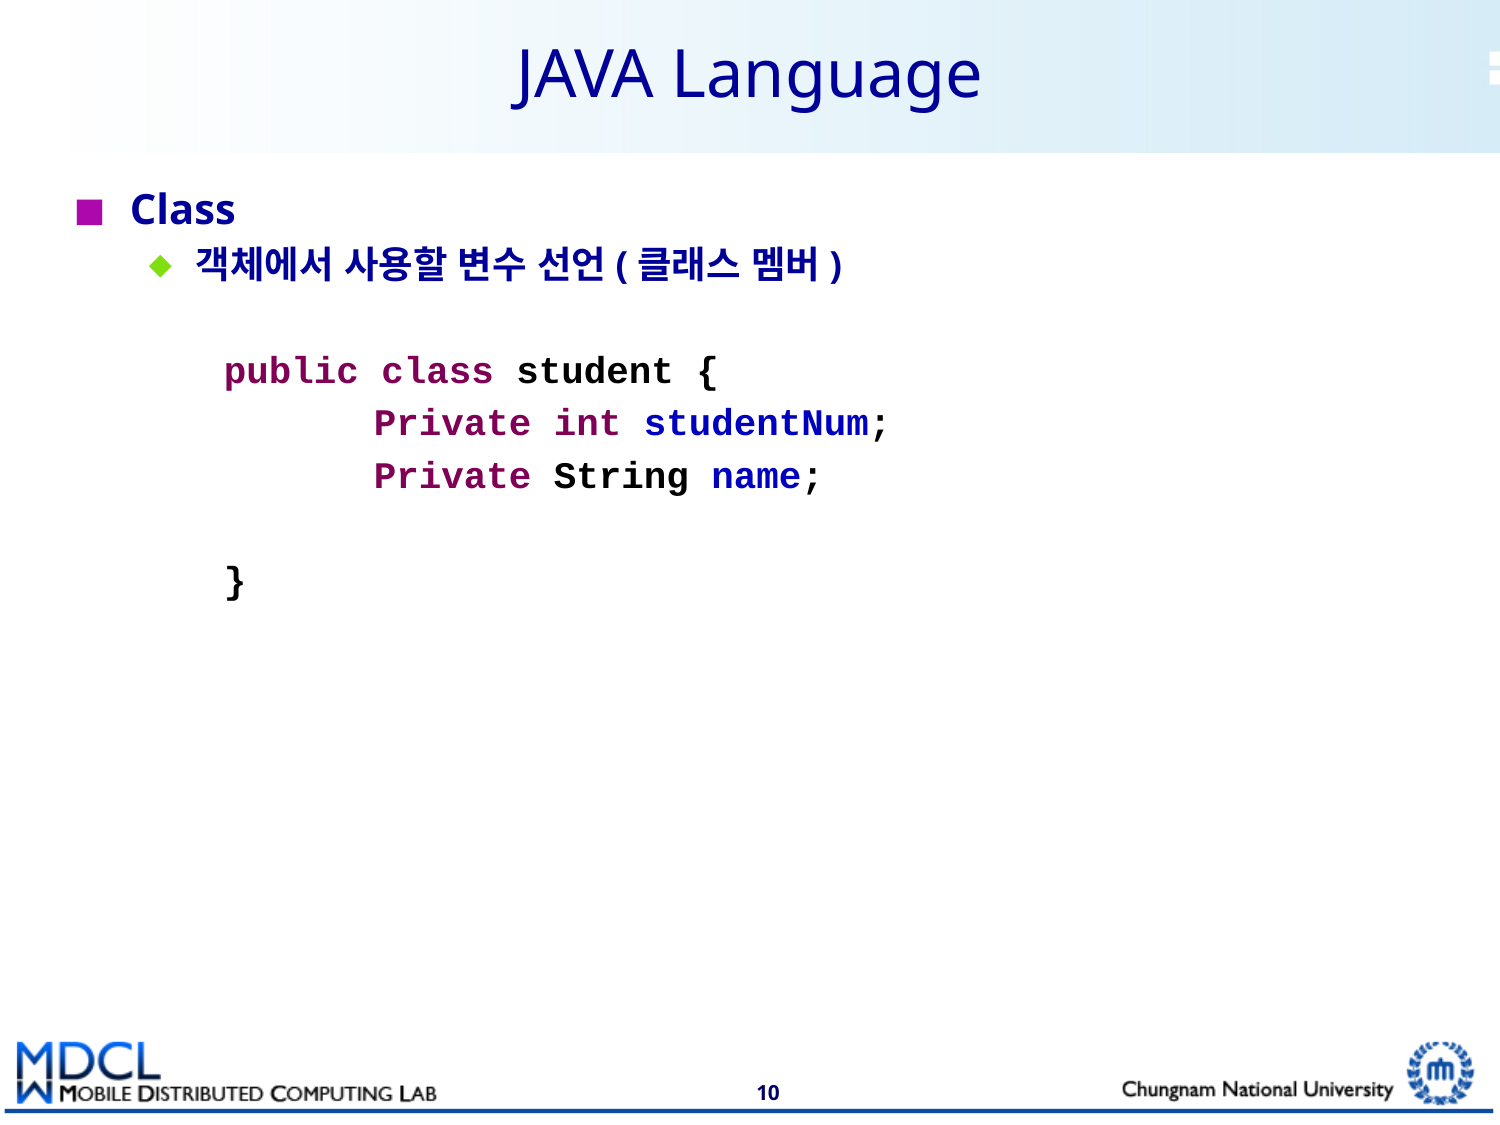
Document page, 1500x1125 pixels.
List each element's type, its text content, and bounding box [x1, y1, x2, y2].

list Class 객체에서 사용할 변수 선언(클래스 멤버) public class student { Private int studentNum; Private String name; } [58, 175, 1441, 1008]
picture [0, 0, 1500, 153]
title JAVA Language [75, 23, 1425, 129]
picture [0, 1034, 1500, 1123]
